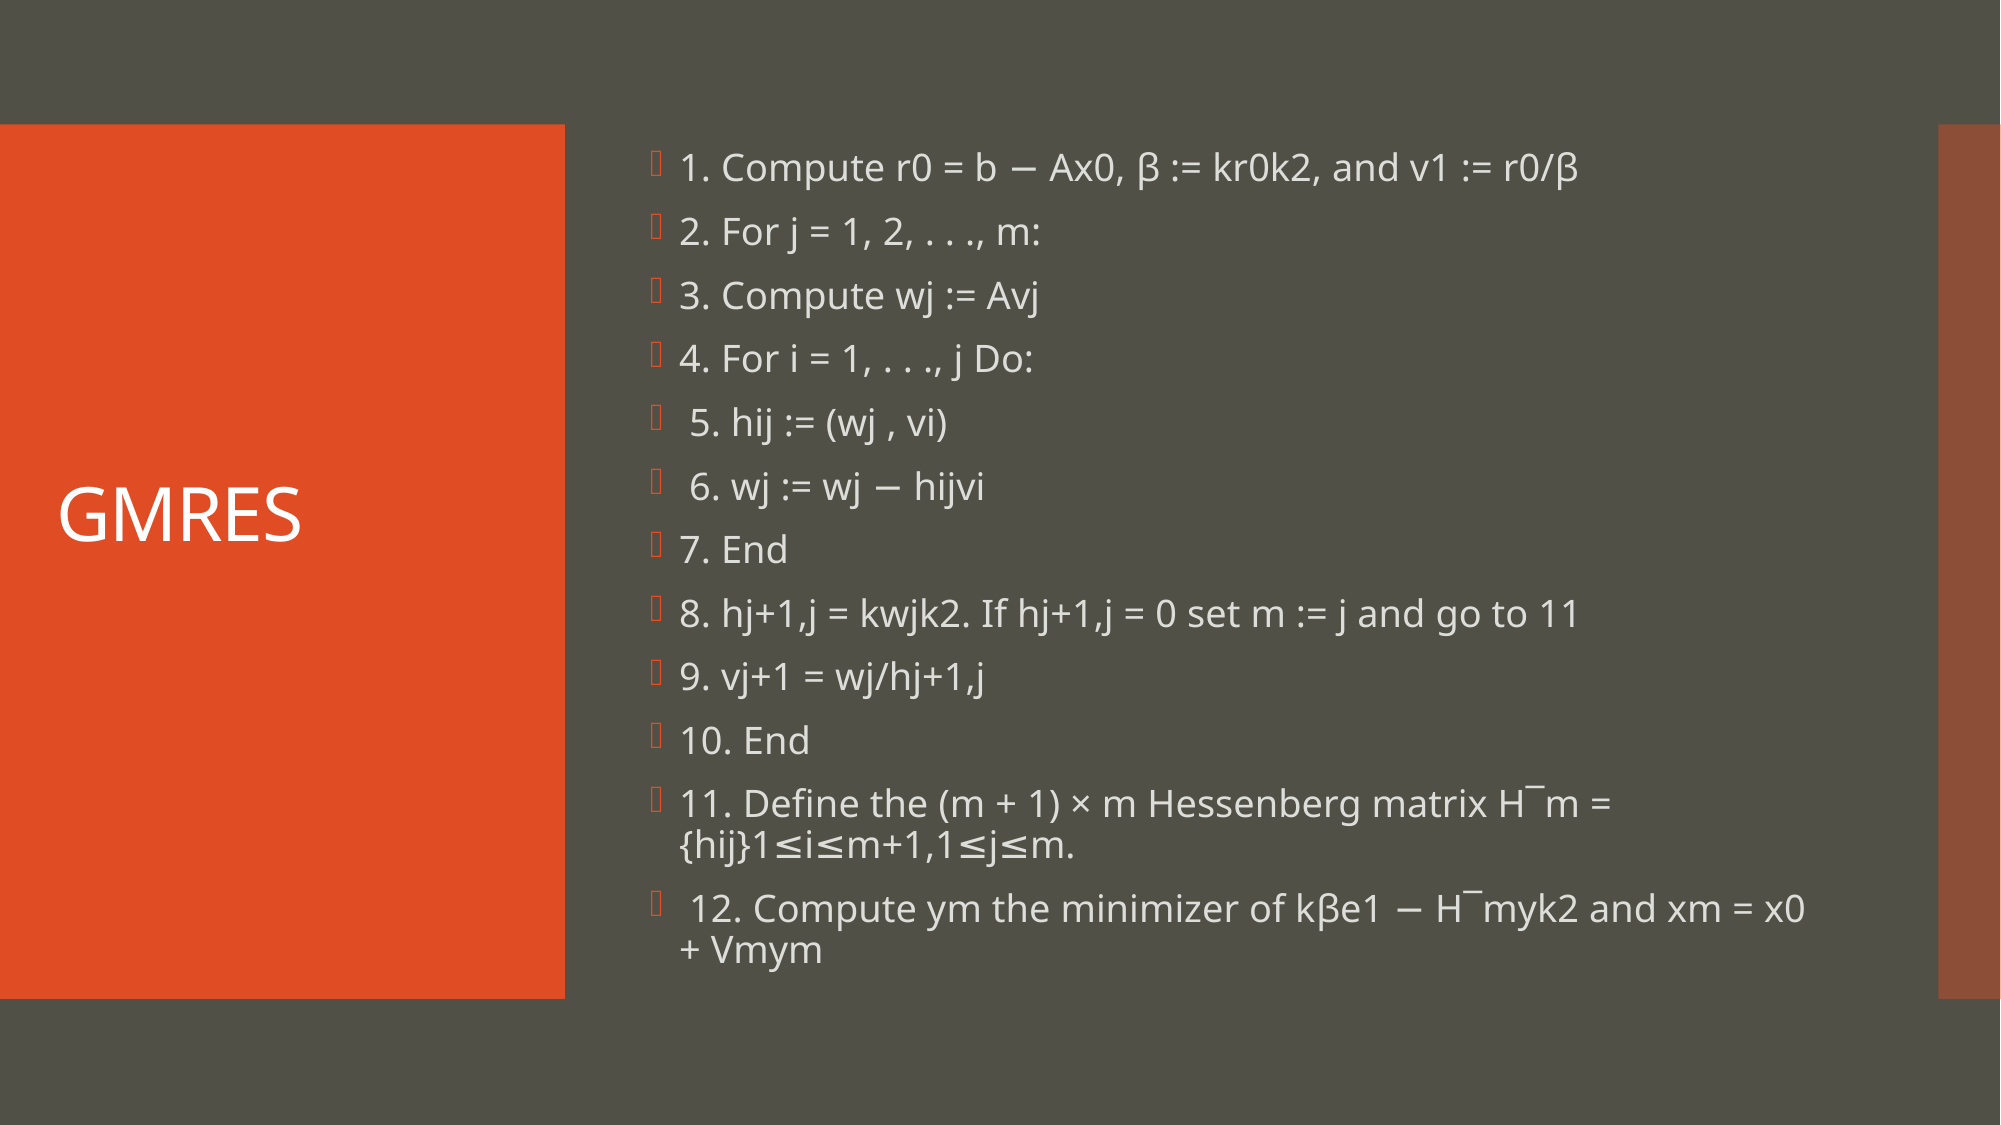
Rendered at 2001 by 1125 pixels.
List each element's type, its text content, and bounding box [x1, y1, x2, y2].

list 1. Compute r0 = b − Ax0, β := kr0k2, and v1 := r0/β 2. For j = 1, 2, . . ., m: 3. Compute wj := Avj 4. For i = 1, . . ., j Do: 5. hij := (wj , vi) 6. wj := wj − hijvi 7. End 8. hj+1,j = kwjk2. If hj+1,j = 0 set m := j and go to 11 9. vj+1 = wj/hj+1,j 10. End 11. Define the (m + 1) × m Hessenberg matrix H¯m = {hij}1≤i≤m+1,1≤j≤m. 12. Compute ym the minimizer of kβe1 − H¯myk2 and xm = x0 + Vmym [634, 141, 1835, 982]
title GMRES [41, 184, 525, 940]
